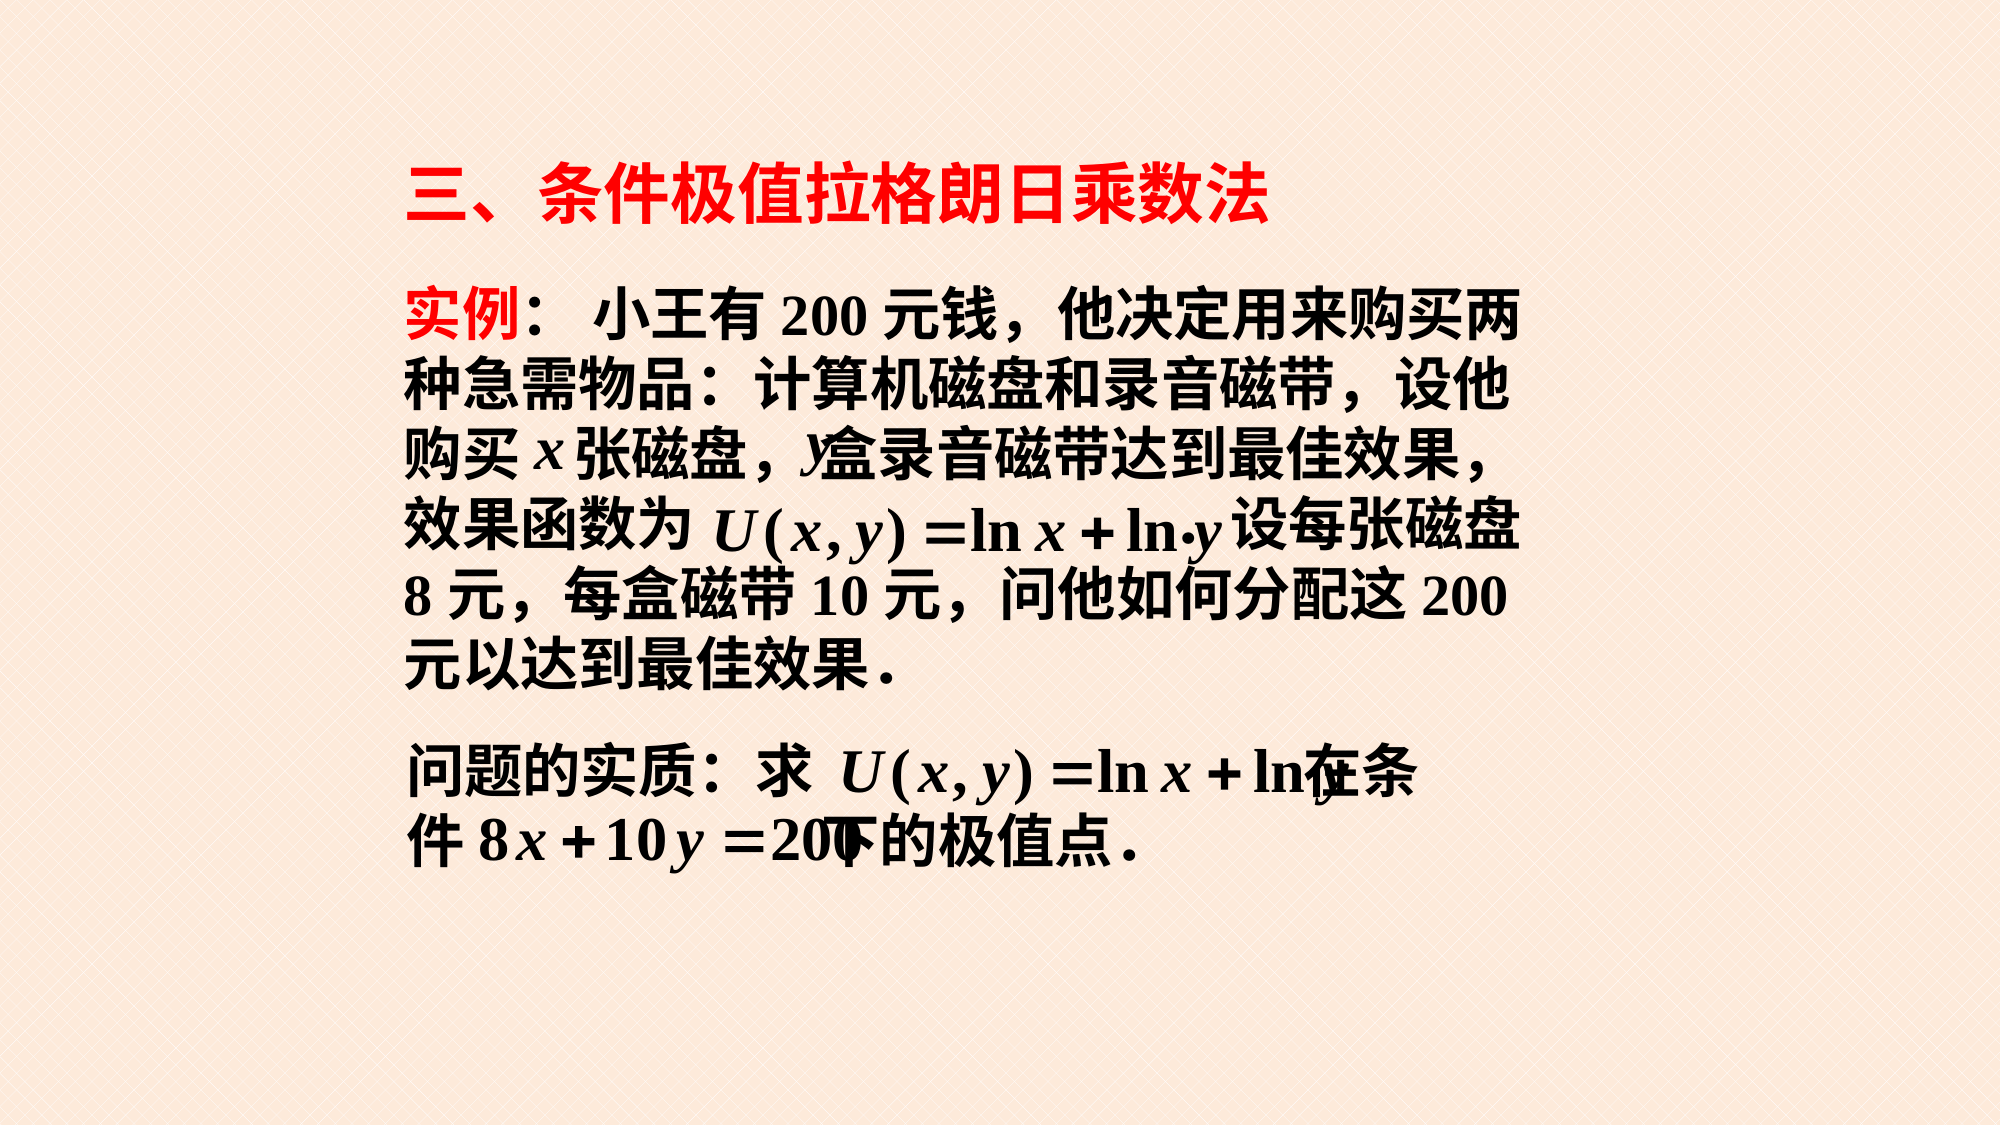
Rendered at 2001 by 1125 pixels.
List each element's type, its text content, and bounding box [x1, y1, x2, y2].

title 三、条件极值拉格朗日乘数法 [388, 125, 1312, 259]
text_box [390, 726, 1492, 883]
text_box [389, 269, 1552, 706]
